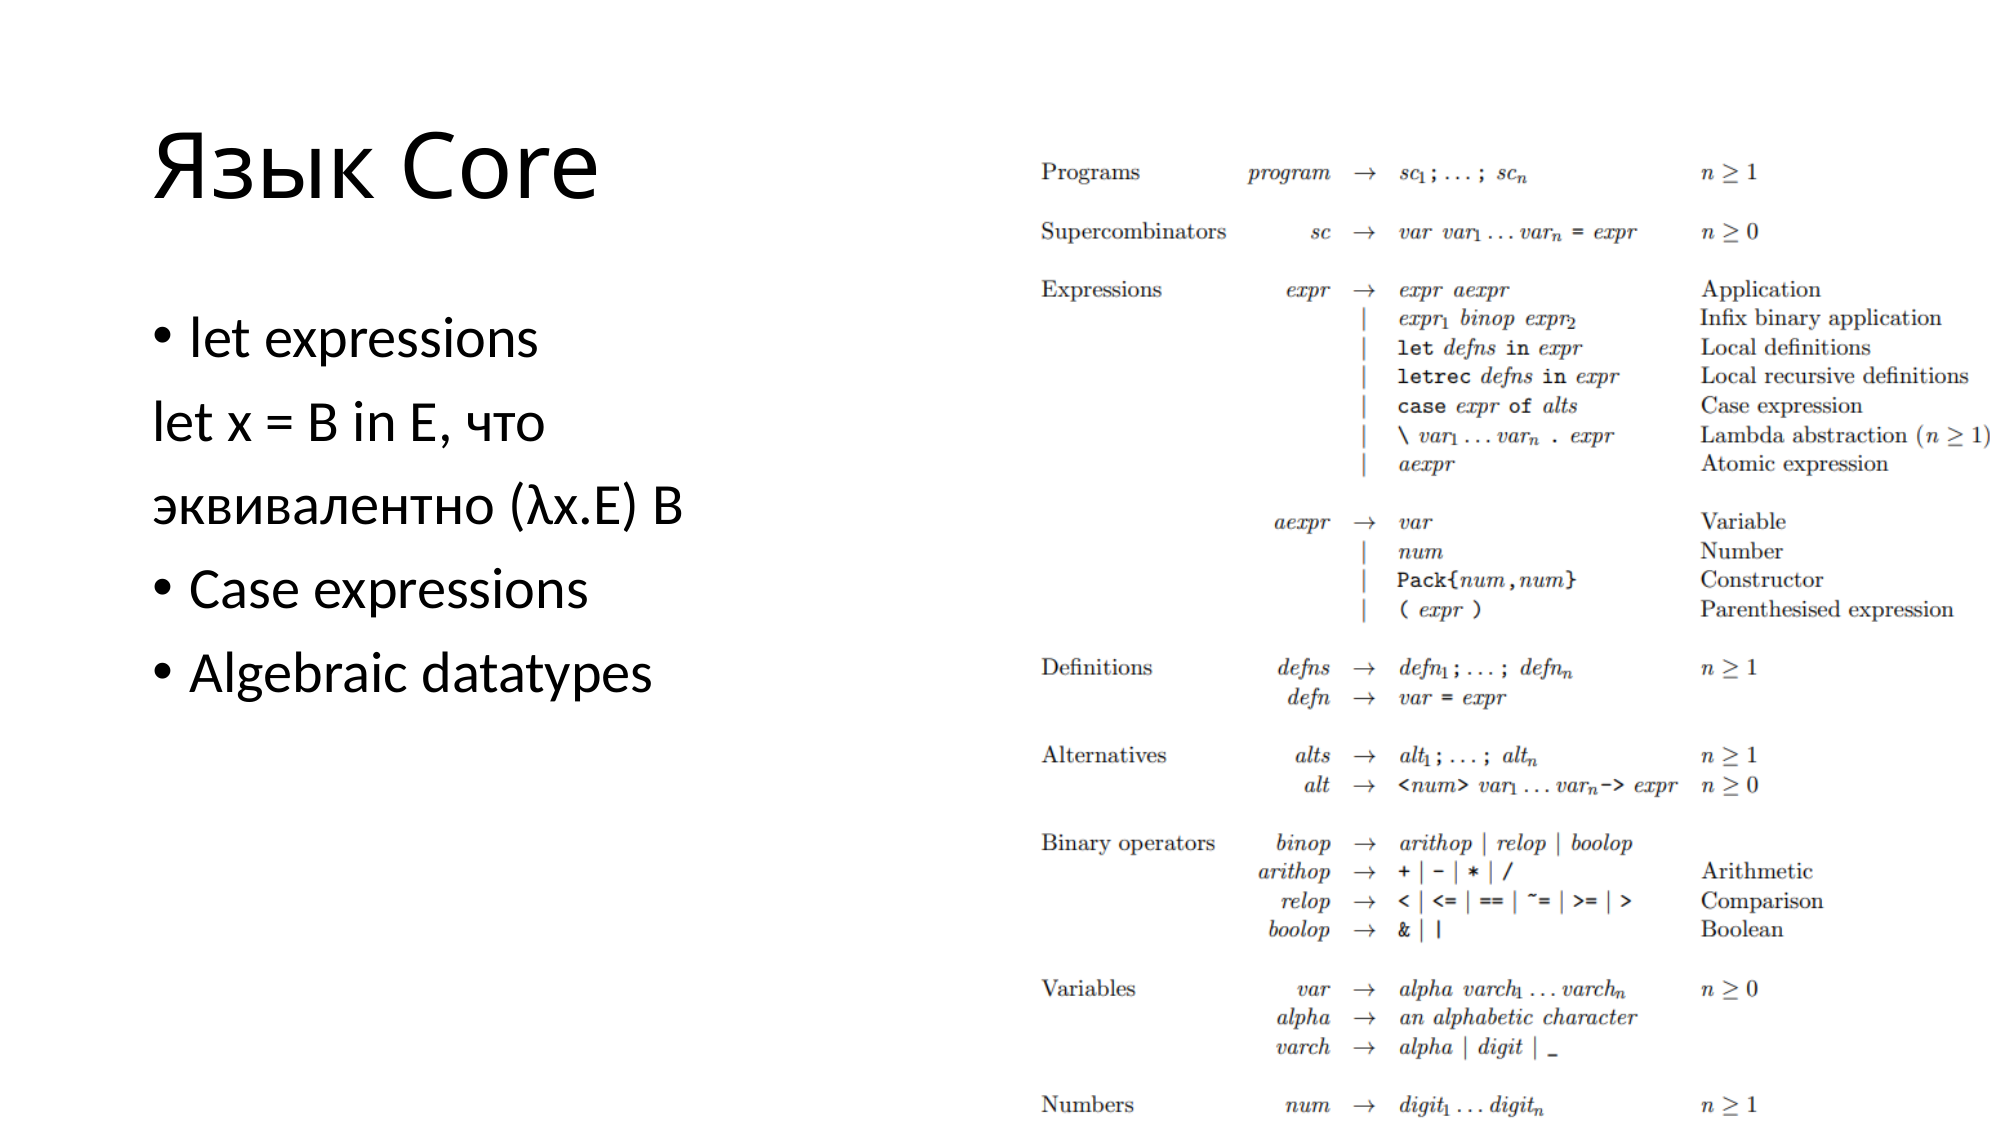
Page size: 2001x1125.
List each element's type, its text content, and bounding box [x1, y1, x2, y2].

title Язык Core [137, 59, 1863, 278]
list let expressions let x = B in E, что эквивалентно (λx.E) B Case expressions Algebraic datatypes [137, 299, 1031, 1014]
picture [1031, 156, 2000, 1125]
